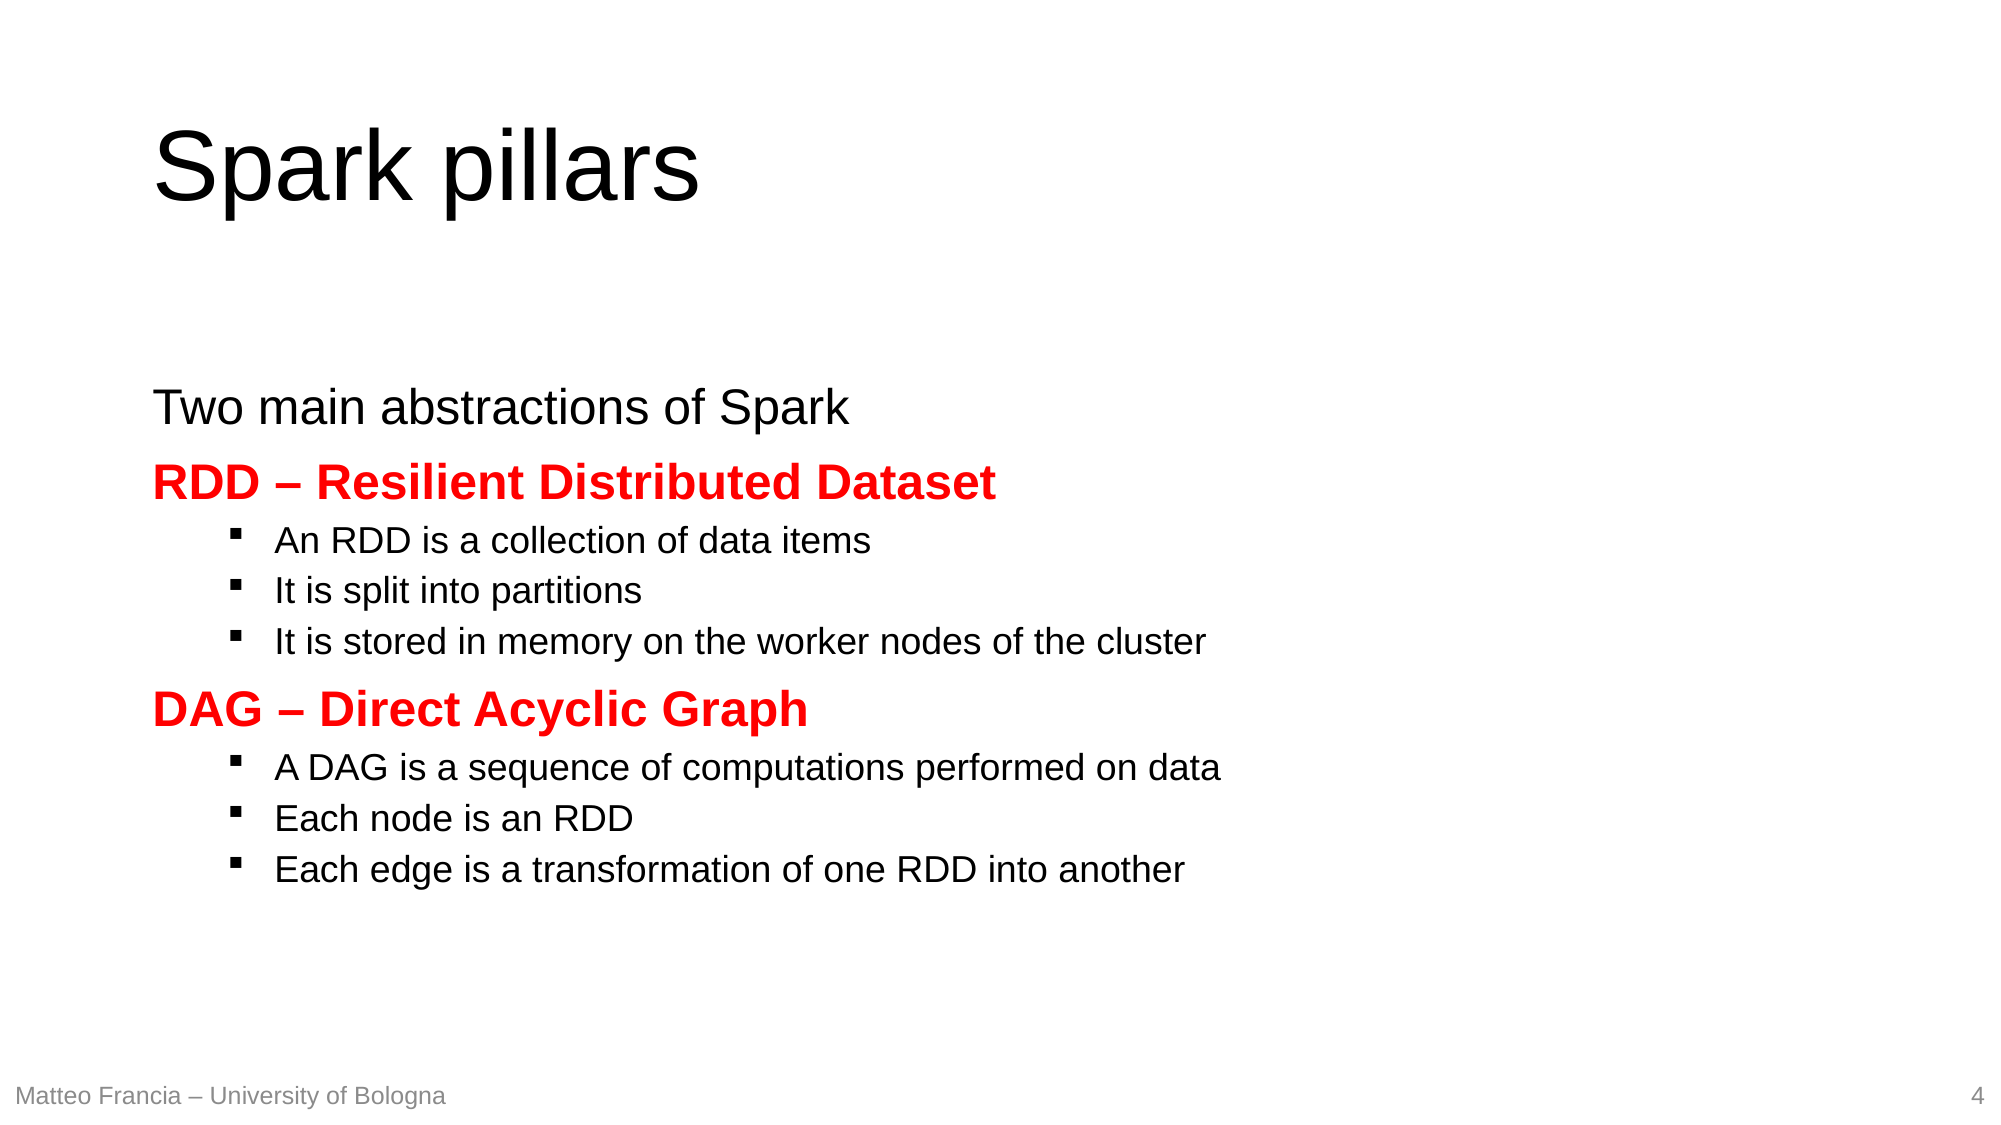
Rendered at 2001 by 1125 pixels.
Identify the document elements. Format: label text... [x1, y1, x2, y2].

title Spark pillars [137, 59, 1863, 278]
footer Matteo Francia – University of Bologna [0, 1065, 466, 1125]
list Two main abstractions of Spark RDD – Resilient Distributed Dataset An RDD is a collection of data items It is split into partitions It is stored in memory on the worker nodes of the cluster DAG – Direct Acyclic Graph A DAG is a sequence of computations performed on data Each node is an RDD Each edge is a transformation of one RDD into another [137, 278, 1863, 993]
slide_number 4 [1550, 1065, 2000, 1125]
